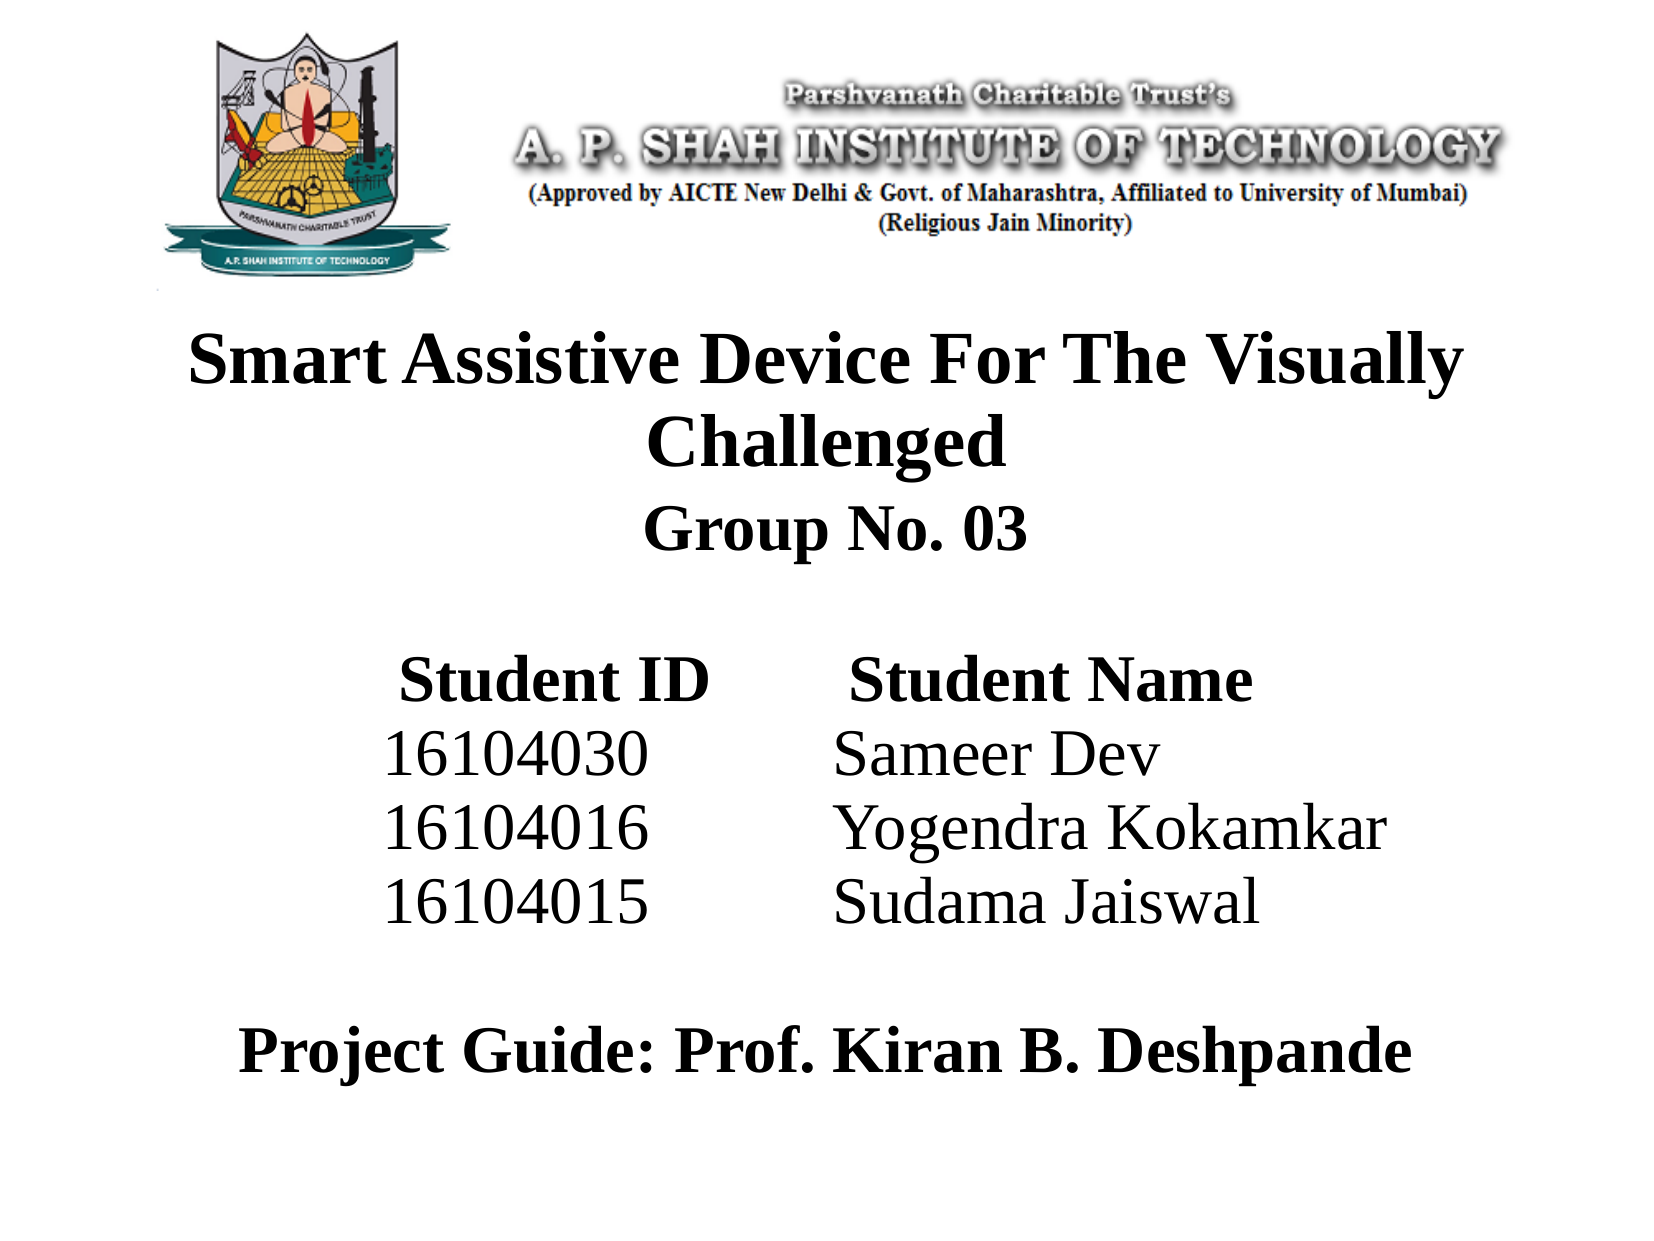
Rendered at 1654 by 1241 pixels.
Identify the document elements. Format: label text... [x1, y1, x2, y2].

text_box Smart Assistive Device For The Visually Challenged Group No. 03 Student ID Student Name 16104030 Sameer Dev 16104016 Yogendra Kokamkar 16104015 Sudama Jaiswal Project Guide: Prof. Kiran B. Deshpande [82, 290, 1571, 1109]
picture [105, 20, 1595, 291]
